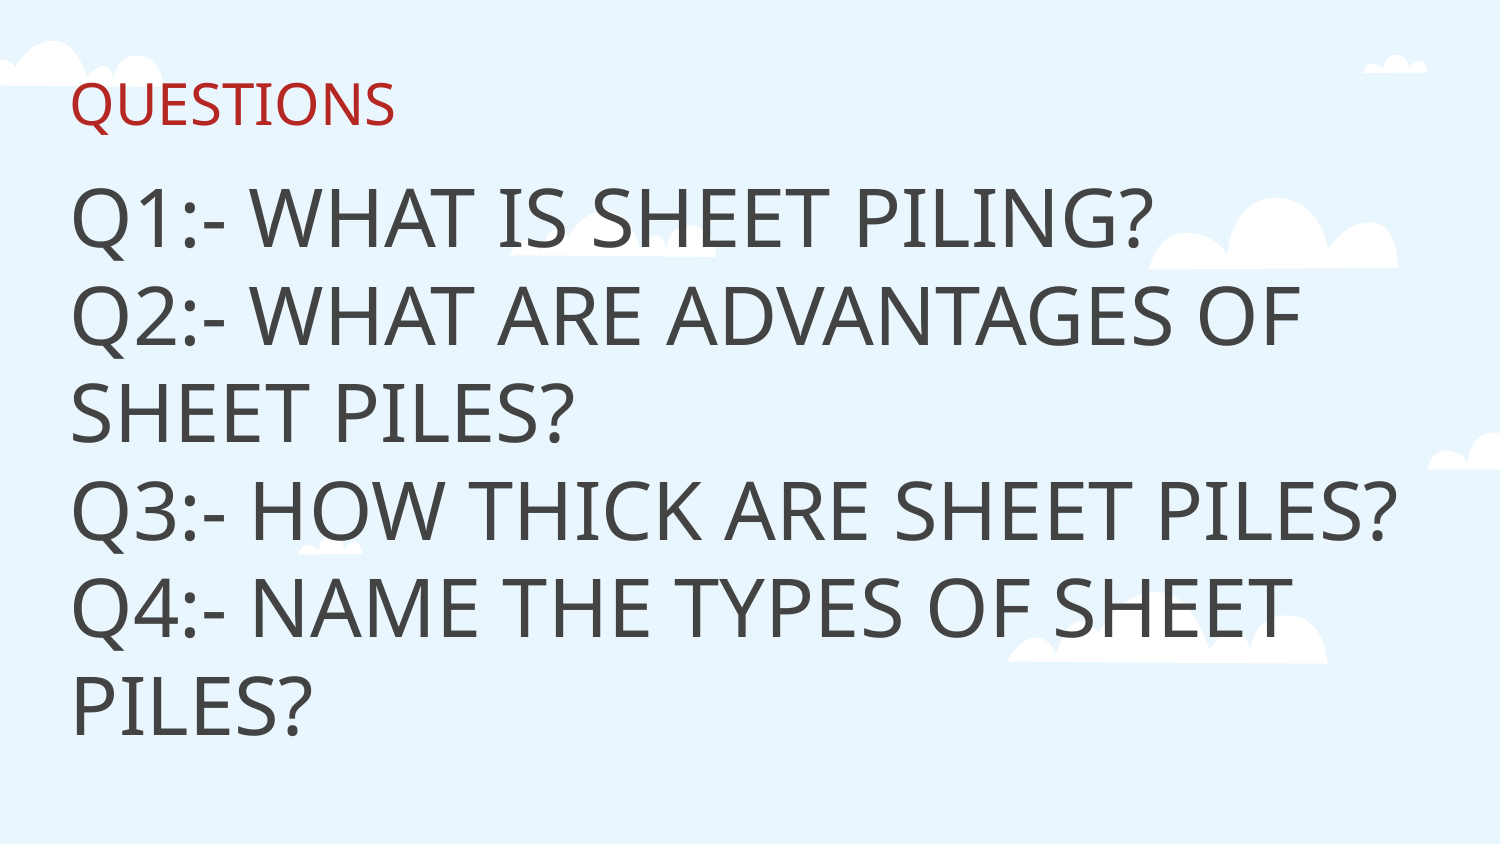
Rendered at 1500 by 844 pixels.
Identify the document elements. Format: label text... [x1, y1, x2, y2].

list Q1:- WHAT IS SHEET PILING? Q2:- WHAT ARE ADVANTAGES OF SHEET PILES? Q3:- HOW THICK ARE SHEET PILES? Q4:- NAME THE TYPES OF SHEET PILES? [55, 146, 1449, 771]
title QUESTIONS [55, 52, 643, 147]
